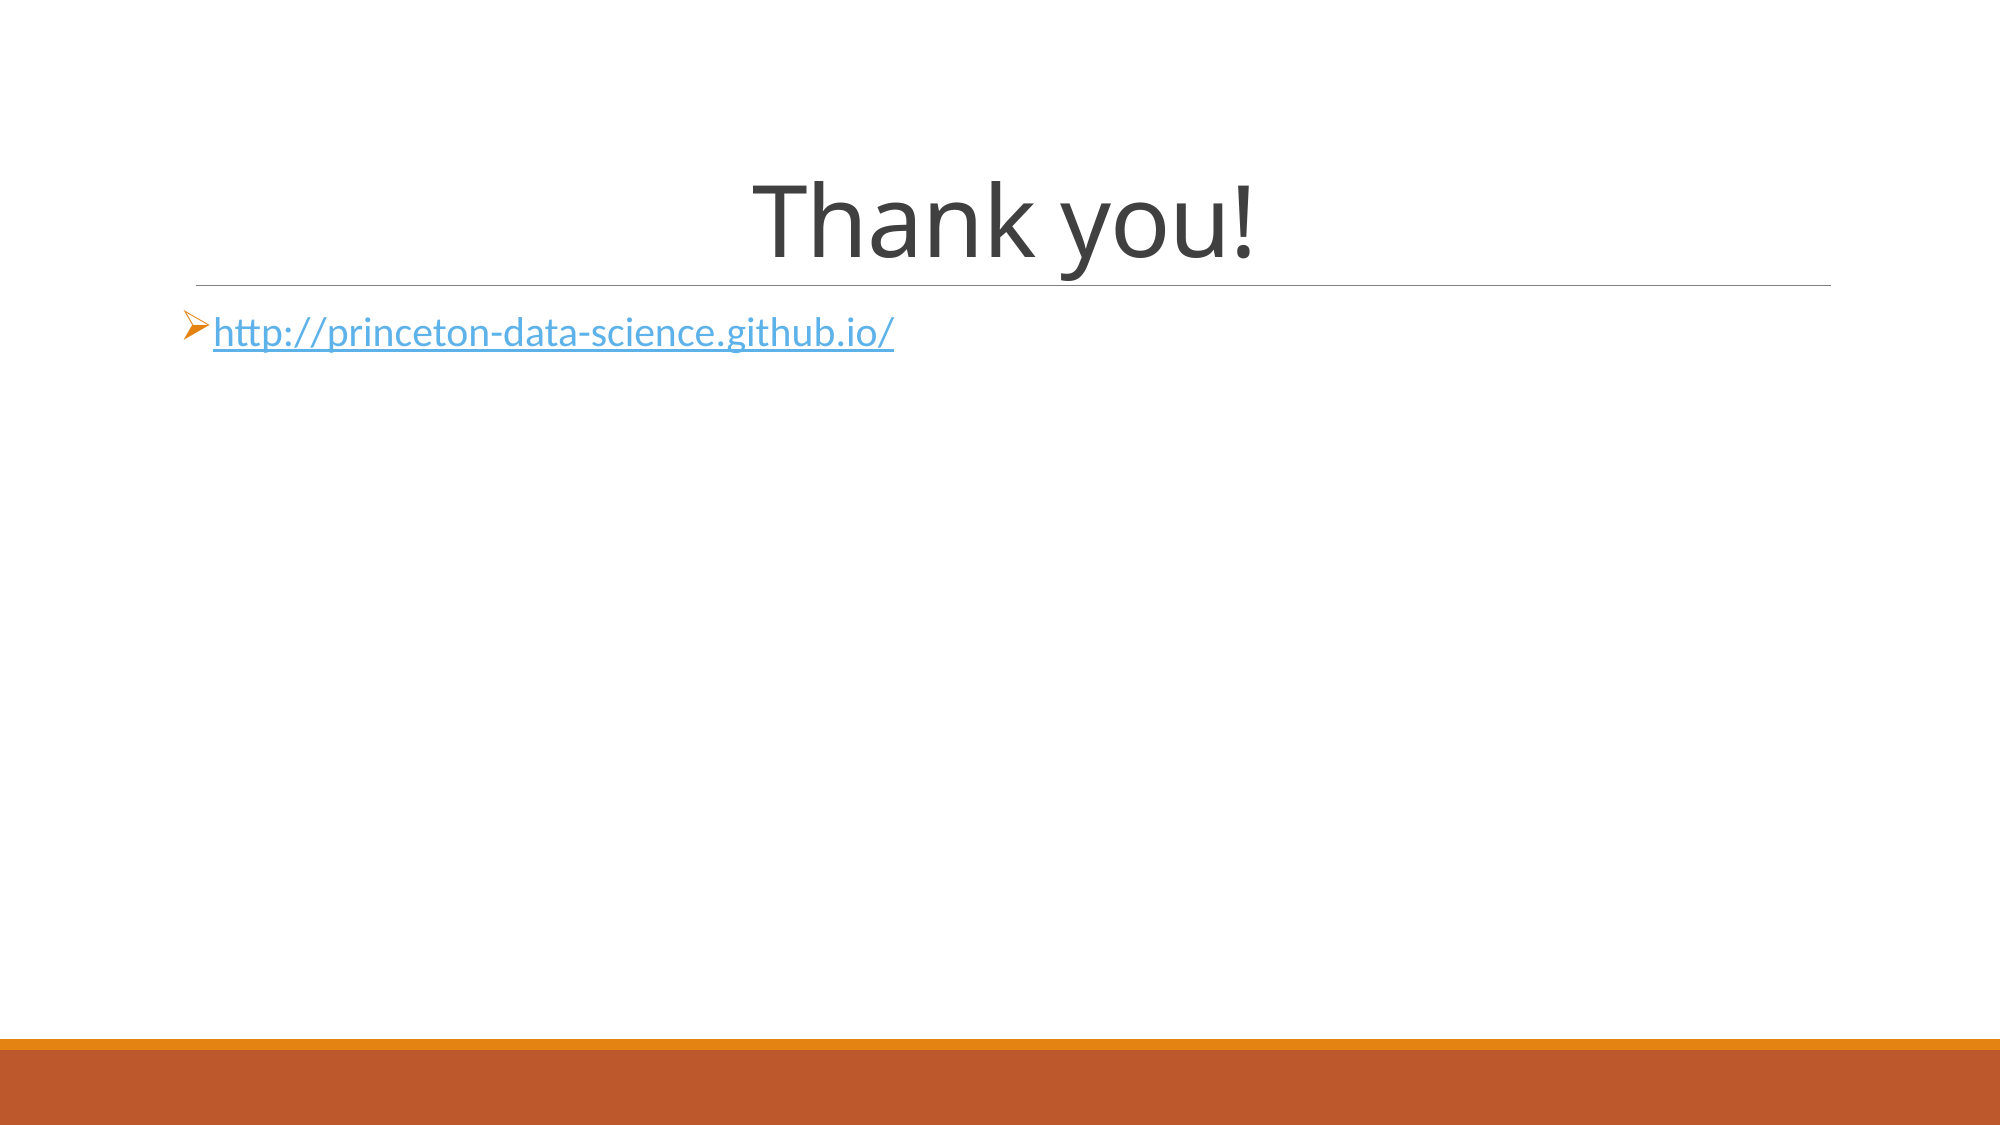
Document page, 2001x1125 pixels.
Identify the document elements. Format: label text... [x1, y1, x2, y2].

title Thank you! [180, 47, 1830, 285]
list http://princeton-data-science.github.io/ [180, 302, 1830, 963]
